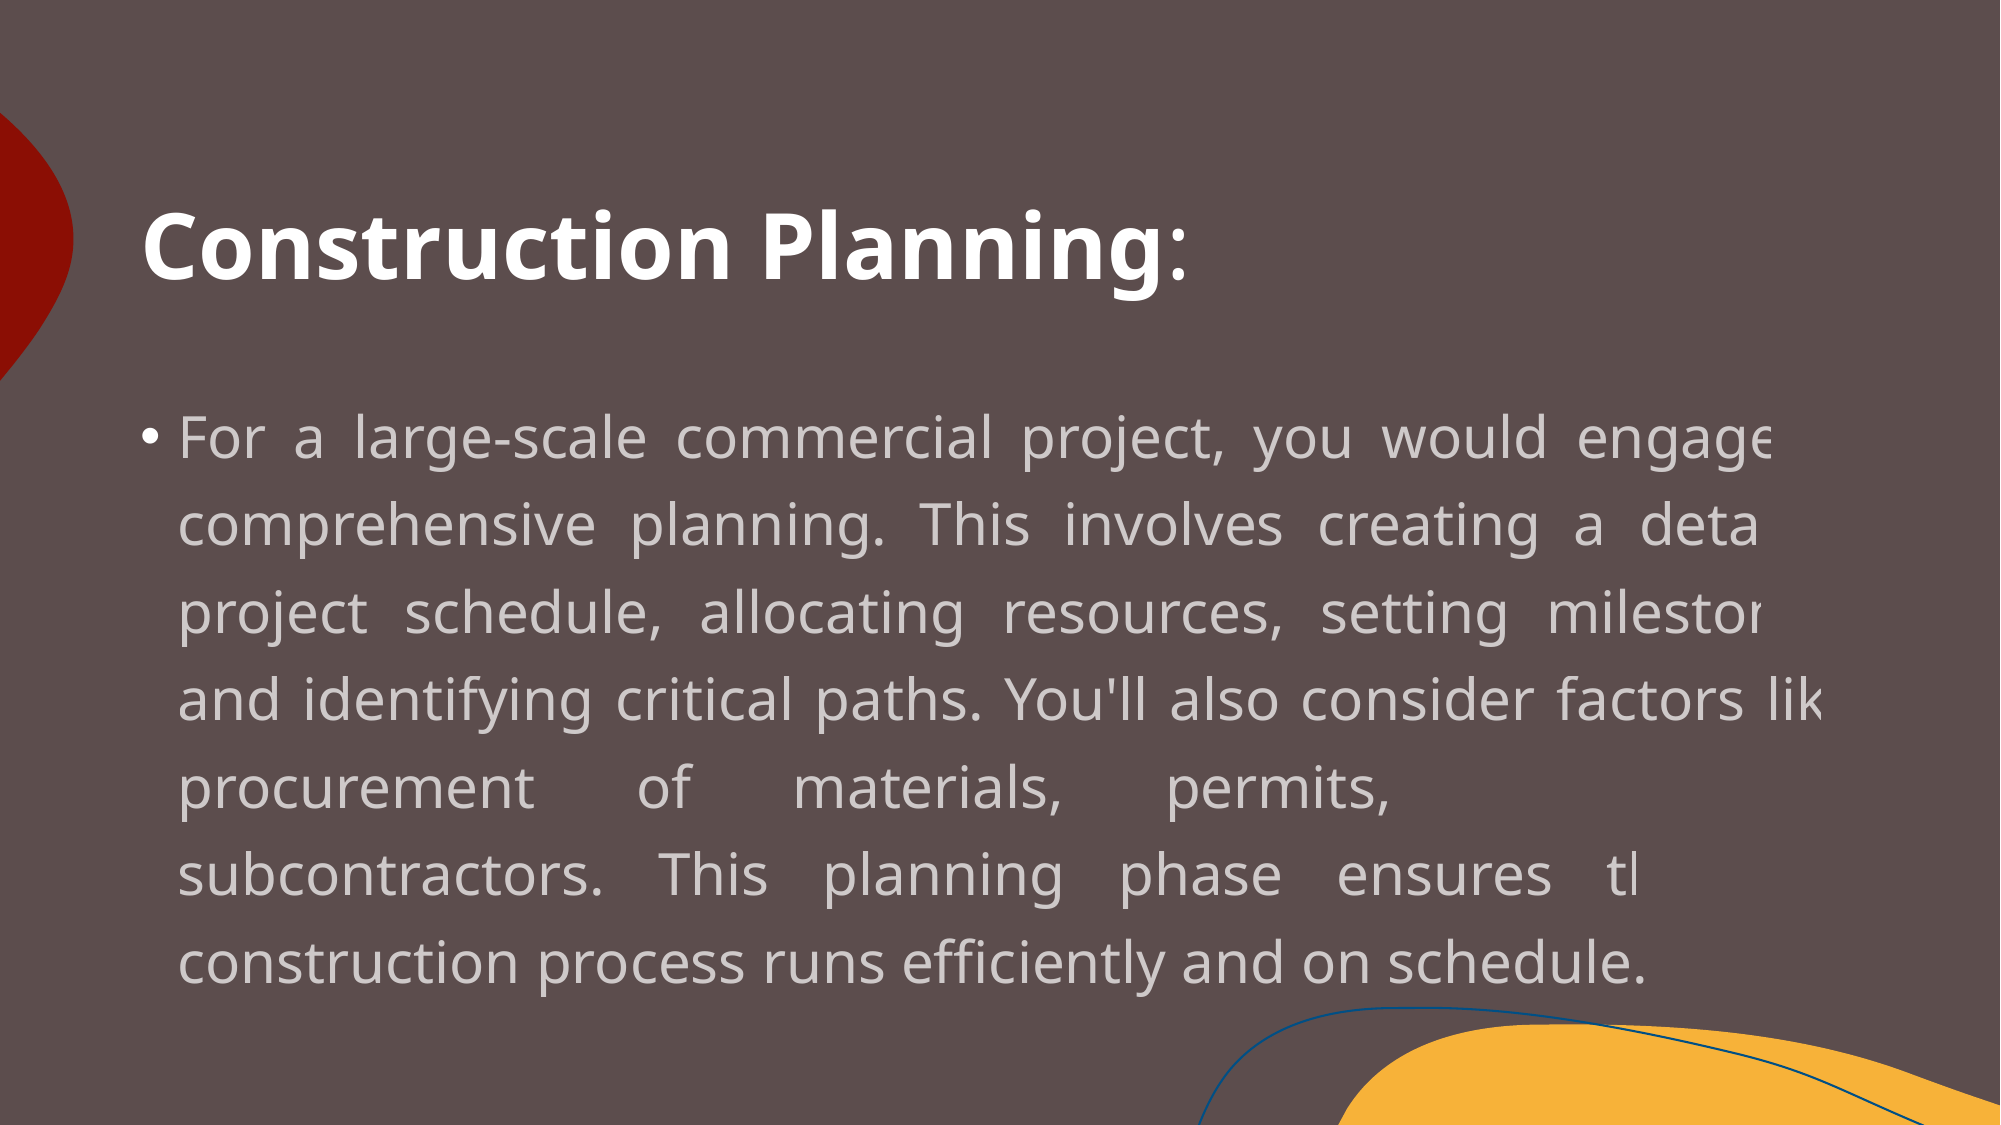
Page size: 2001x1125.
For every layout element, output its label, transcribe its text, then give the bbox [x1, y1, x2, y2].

list For a large-scale commercial project, you would engage in comprehensive planning. This involves creating a detailed project schedule, allocating resources, setting milestones, and identifying critical paths. You'll also consider factors like procurement of materials, permits, and hiring subcontractors. This planning phase ensures that the construction process runs efficiently and on schedule. [125, 375, 1875, 1002]
title Construction Planning: [125, 125, 1875, 375]
